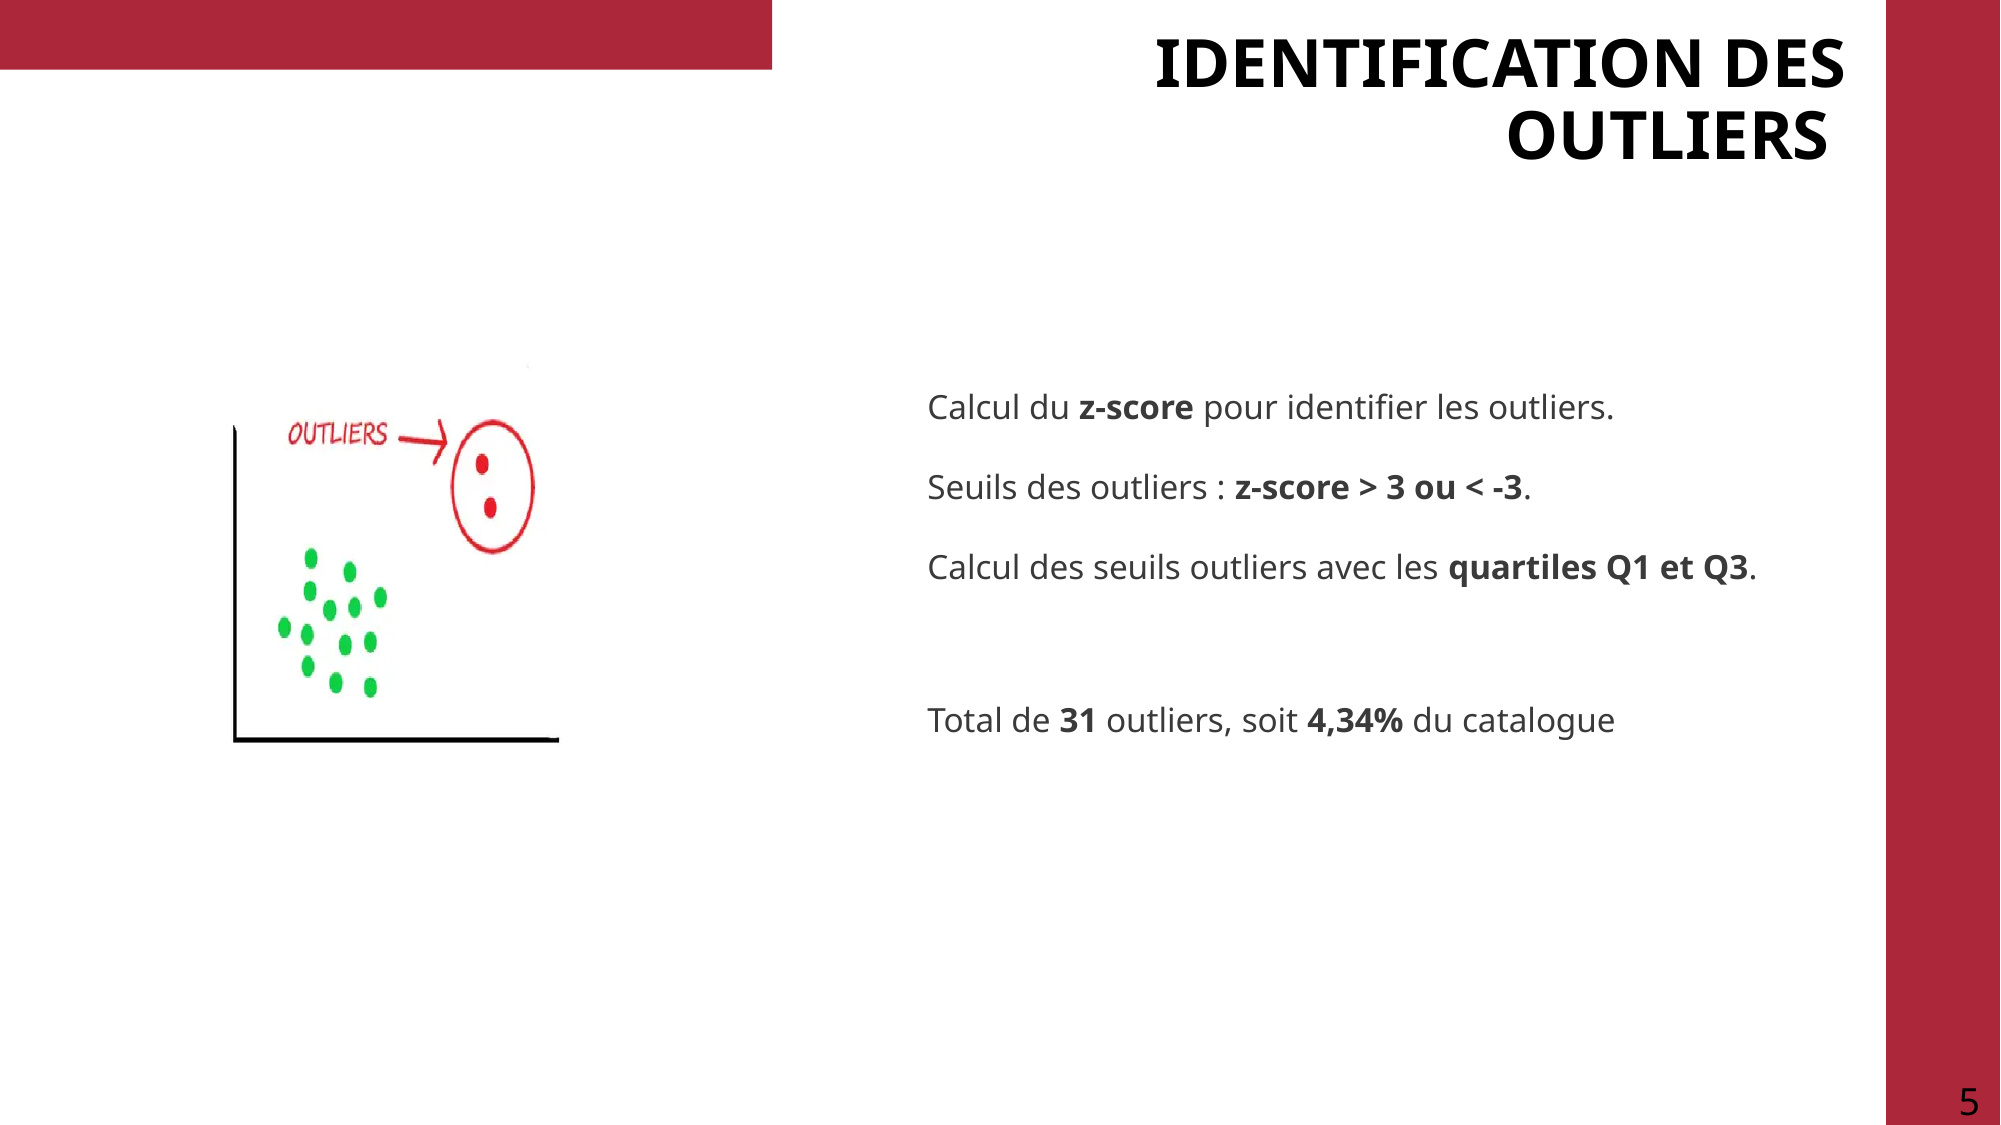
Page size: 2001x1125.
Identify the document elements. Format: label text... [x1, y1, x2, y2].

text_box IDENTIFICATION DES OUTLIERS [809, 22, 1863, 237]
text_box [0, 0, 774, 71]
text_box [1884, 0, 2000, 1125]
text_box 5 [1943, 1070, 1999, 1125]
picture [162, 305, 642, 820]
text_box Calcul du z-score pour identifier les outliers. Seuils des outliers : z-score > 3 ou < -3. Calcul des seuils outliers avec les quartiles Q1 et Q3. [912, 338, 1837, 633]
text_box Total de 31 outliers, soit 4,34% du catalogue [912, 674, 1903, 804]
